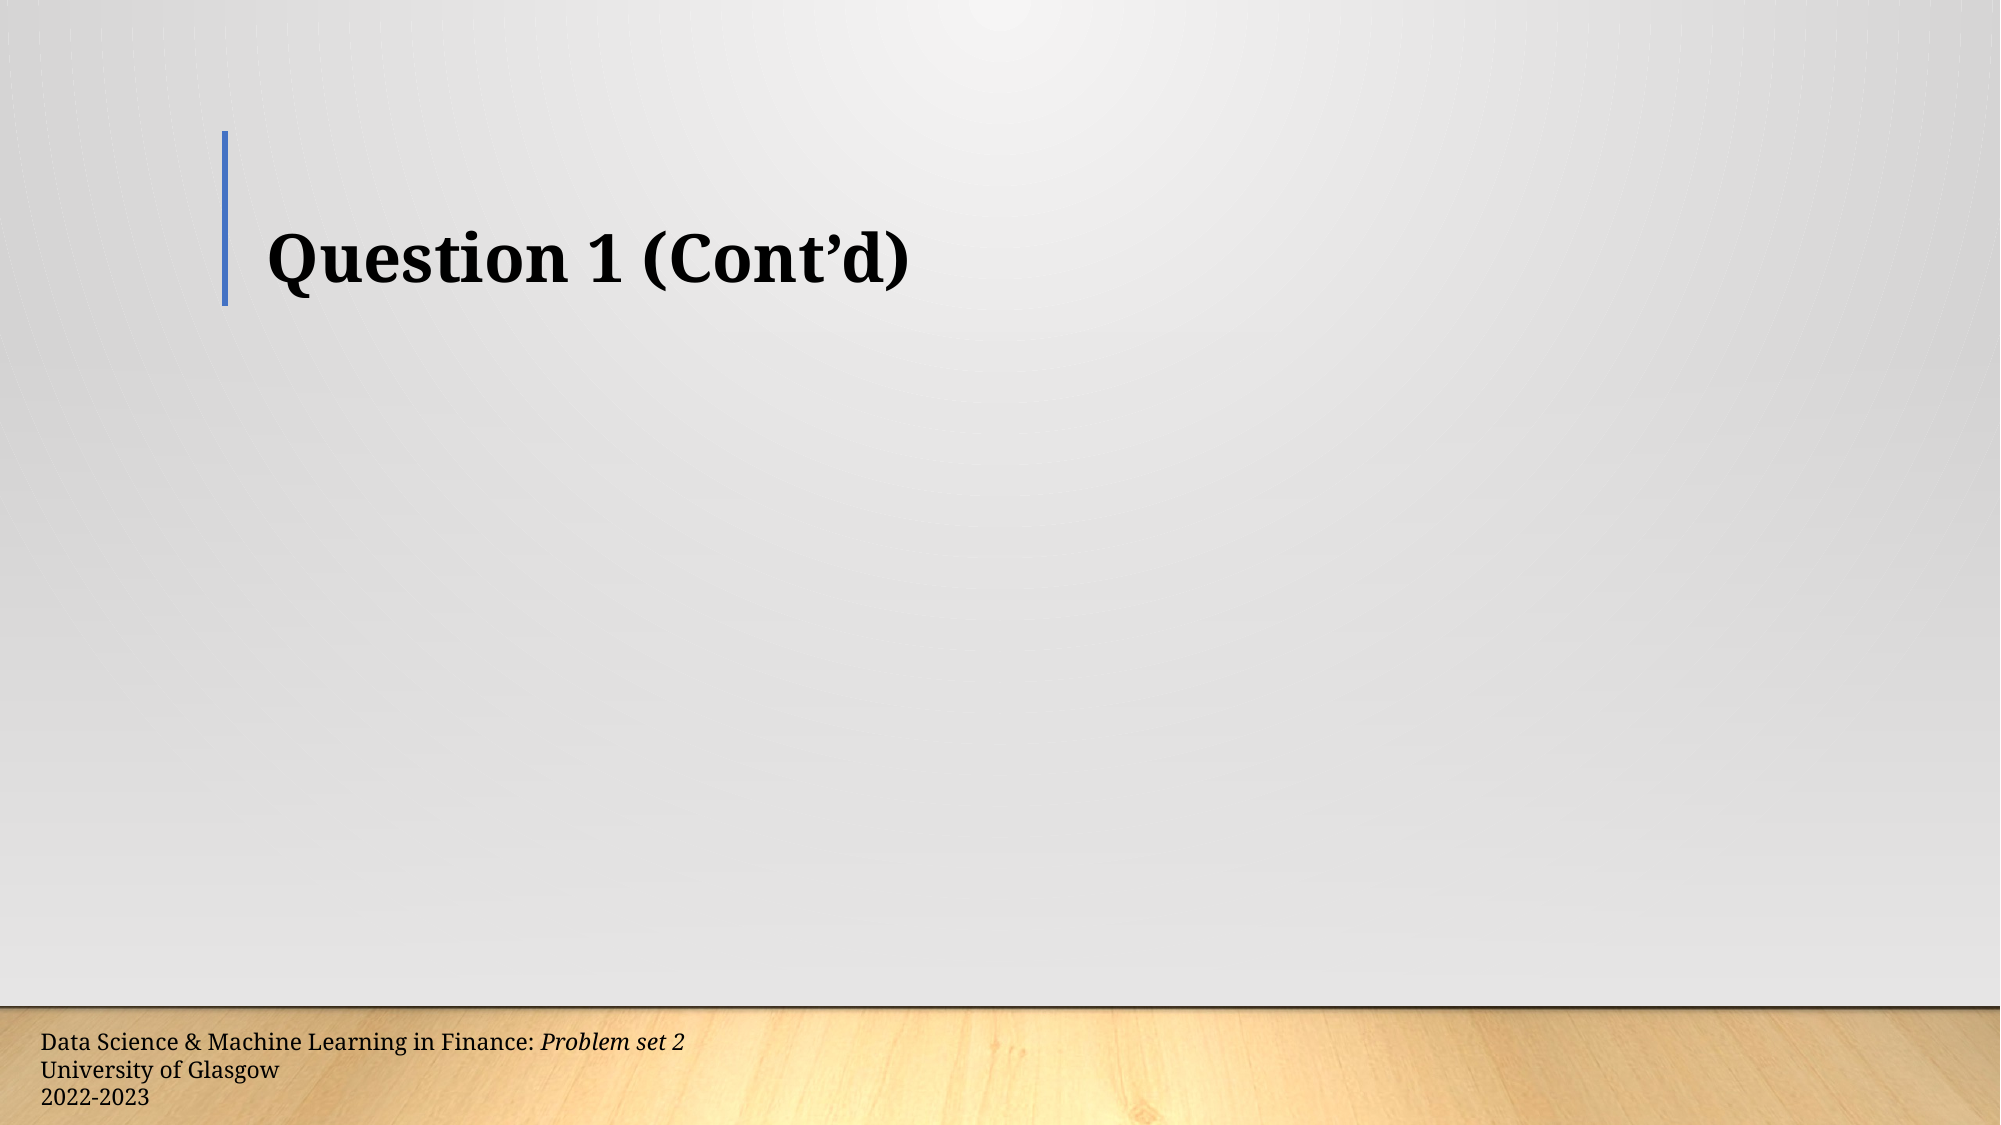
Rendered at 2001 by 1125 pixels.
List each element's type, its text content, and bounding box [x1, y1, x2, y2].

picture [0, 1006, 2000, 1125]
title Question 1 (Cont’d) [251, 131, 1814, 305]
text_box Data Science & Machine Learning in Finance: Problem set 2 University of Glasgow 2022-2023 [25, 1020, 817, 1118]
